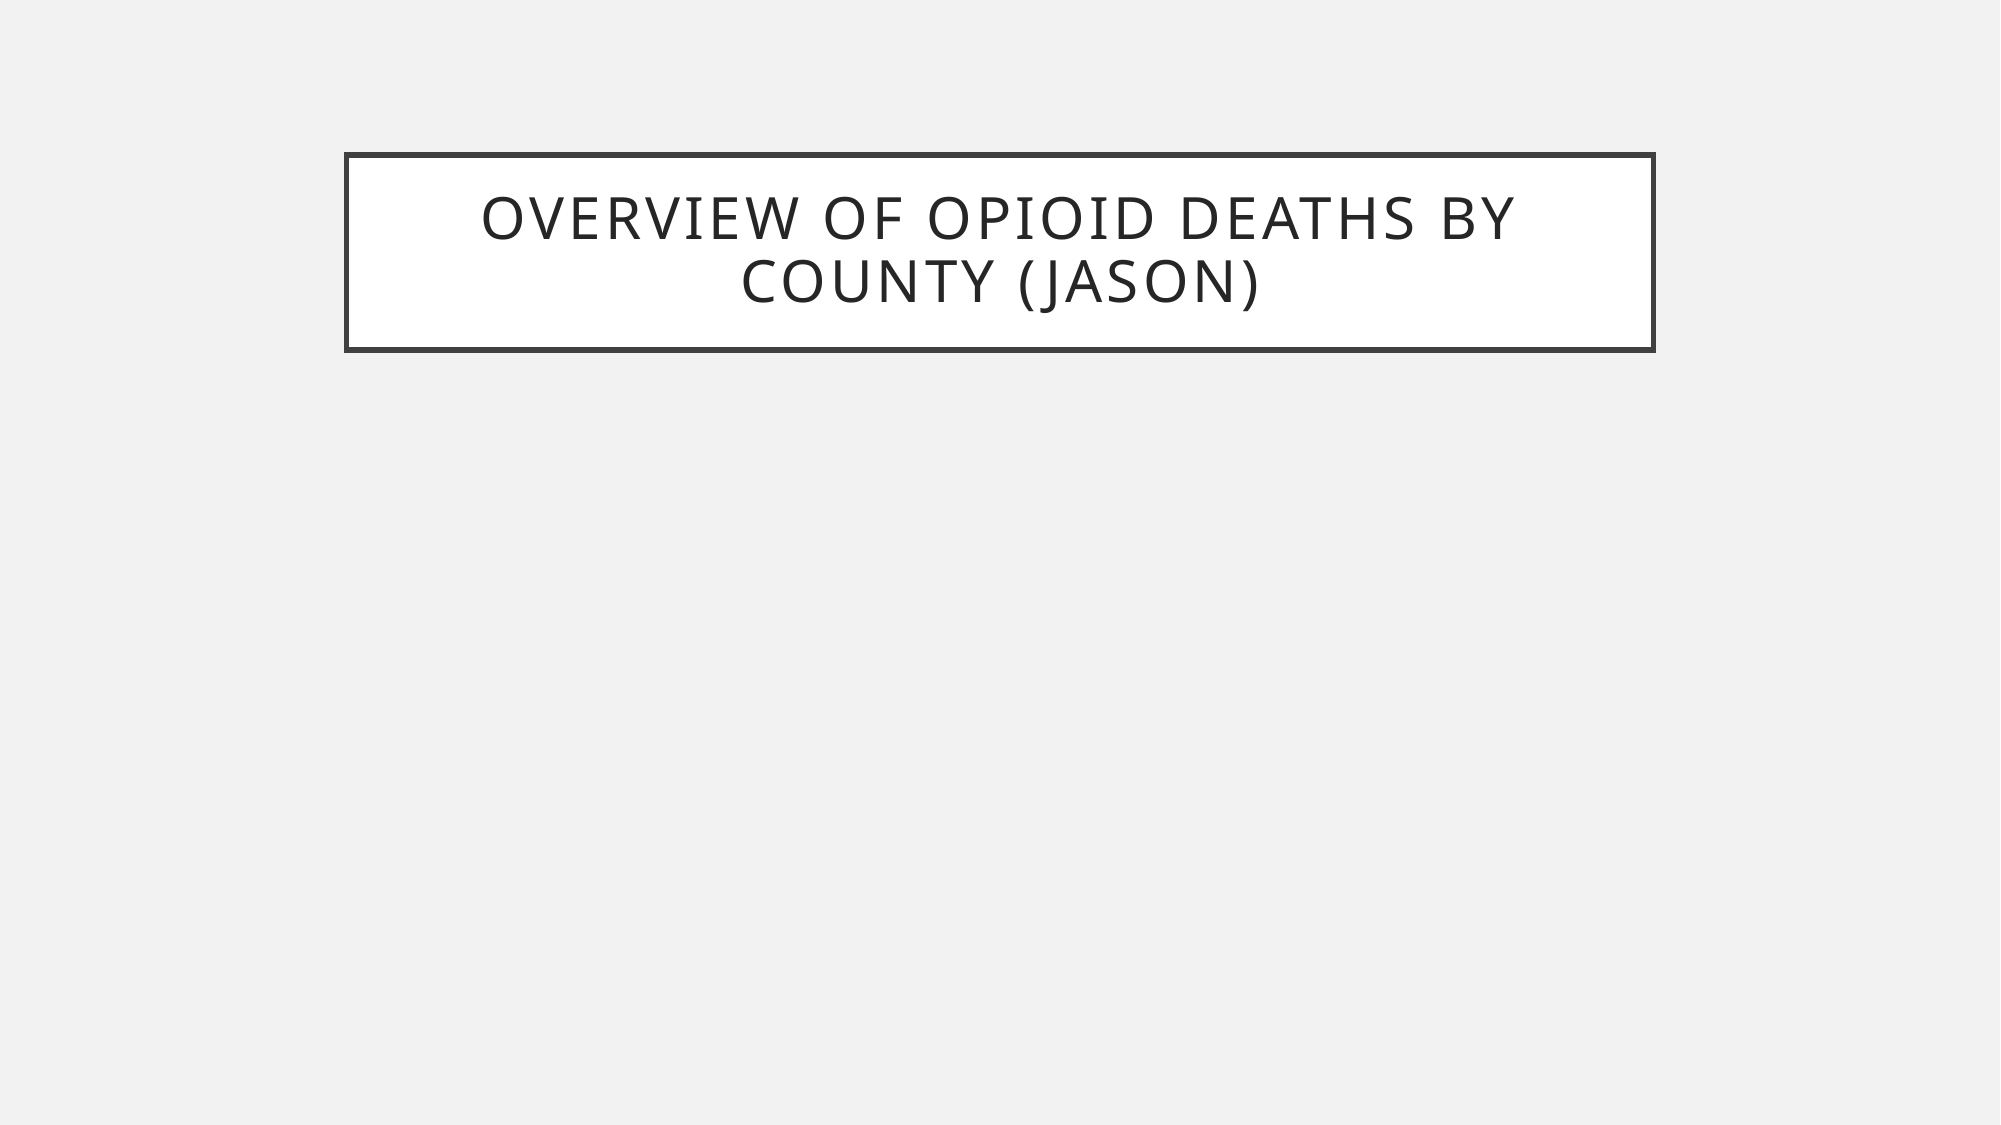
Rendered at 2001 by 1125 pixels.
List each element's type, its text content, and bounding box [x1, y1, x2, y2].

title Overview of Opioid Deaths by County (Jason) [344, 152, 1656, 353]
